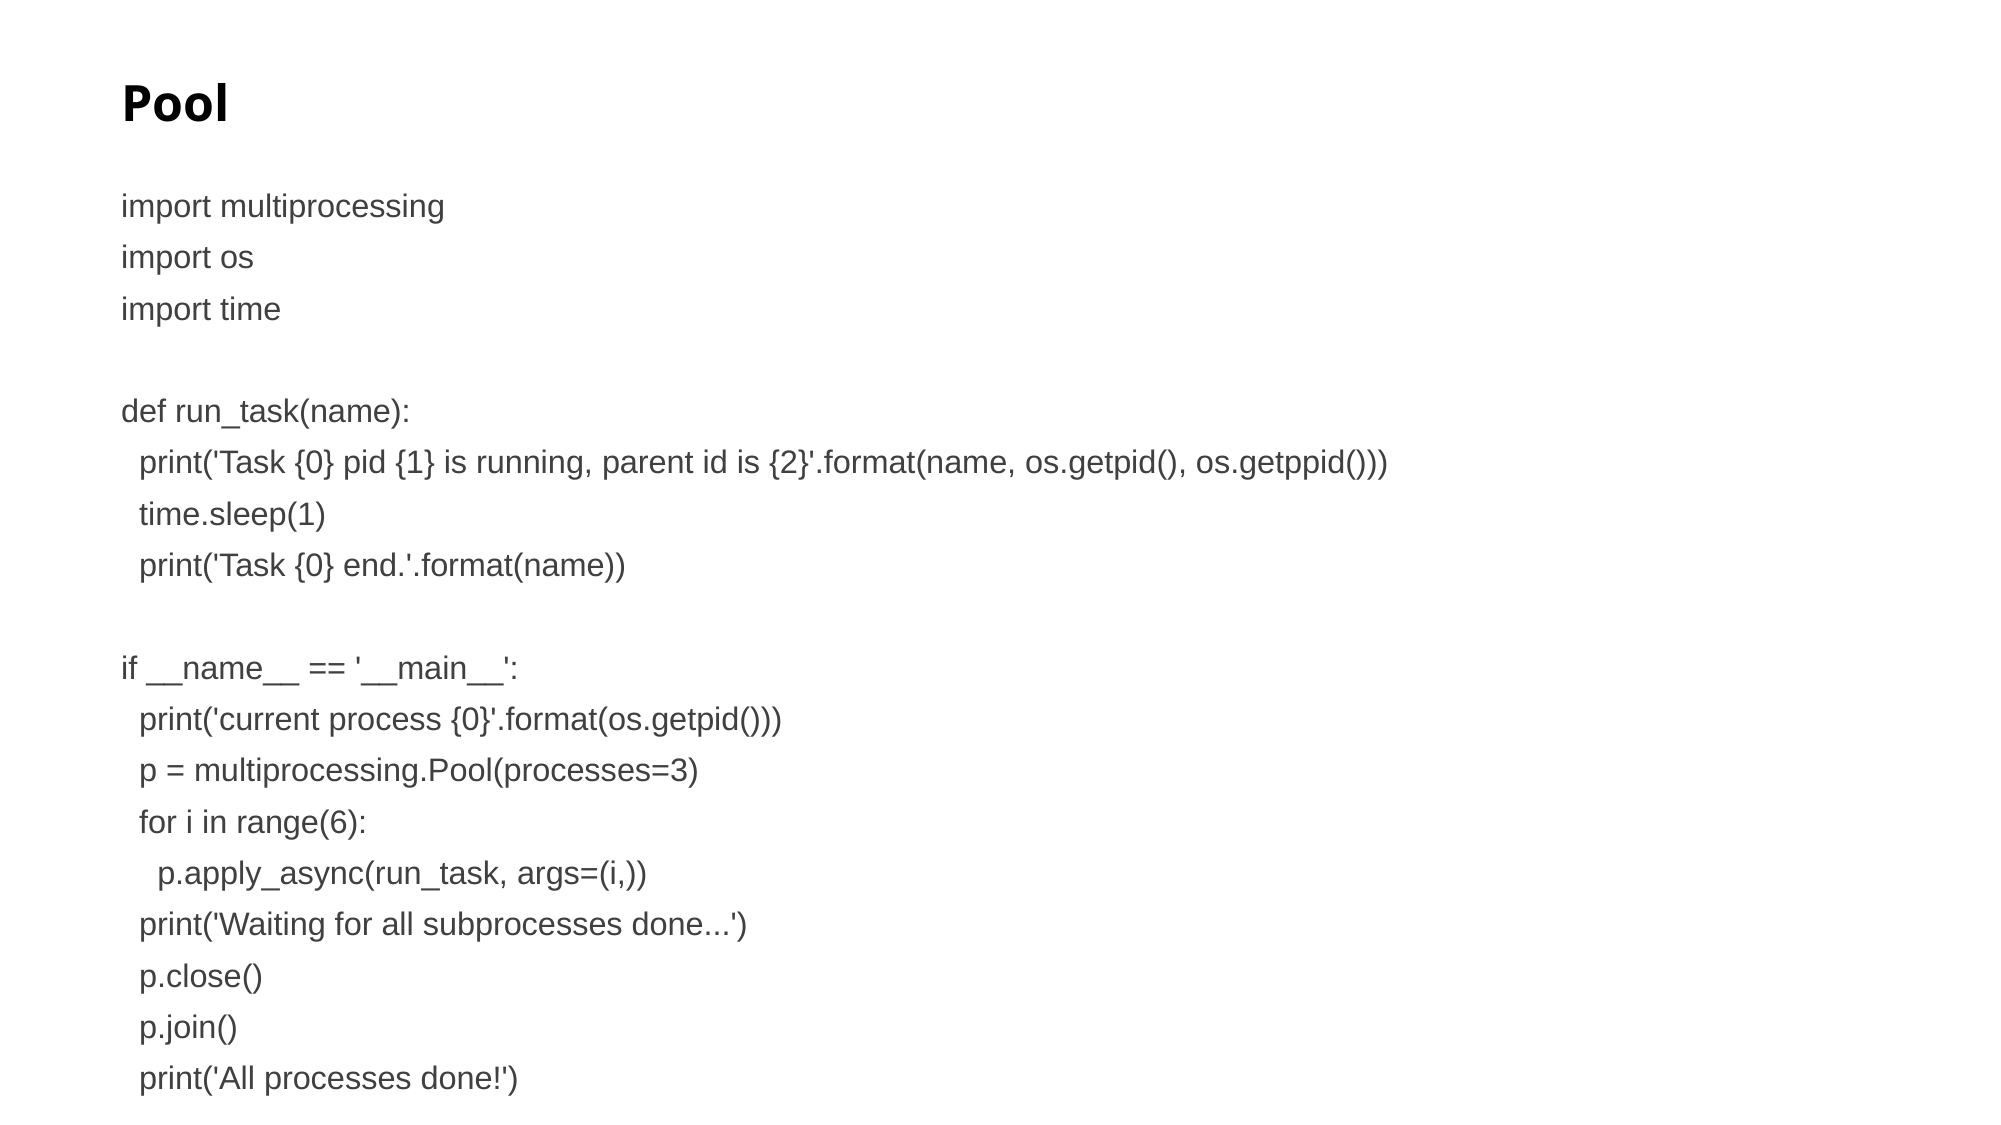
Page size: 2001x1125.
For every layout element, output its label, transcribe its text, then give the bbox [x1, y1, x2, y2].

list import multiprocessing import os import time def run_task(name): print('Task {0} pid {1} is running, parent id is {2}'.format(name, os.getpid(), os.getppid())) time.sleep(1) print('Task {0} end.'.format(name)) if __name__ == '__main__': print('current process {0}'.format(os.getpid())) p = multiprocessing.Pool(processes=3) for i in range(6): p.apply_async(run_task, args=(i,)) print('Waiting for all subprocesses done...') p.close() p.join() print('All processes done!') [106, 181, 1832, 1113]
title Pool [106, 42, 1832, 169]
